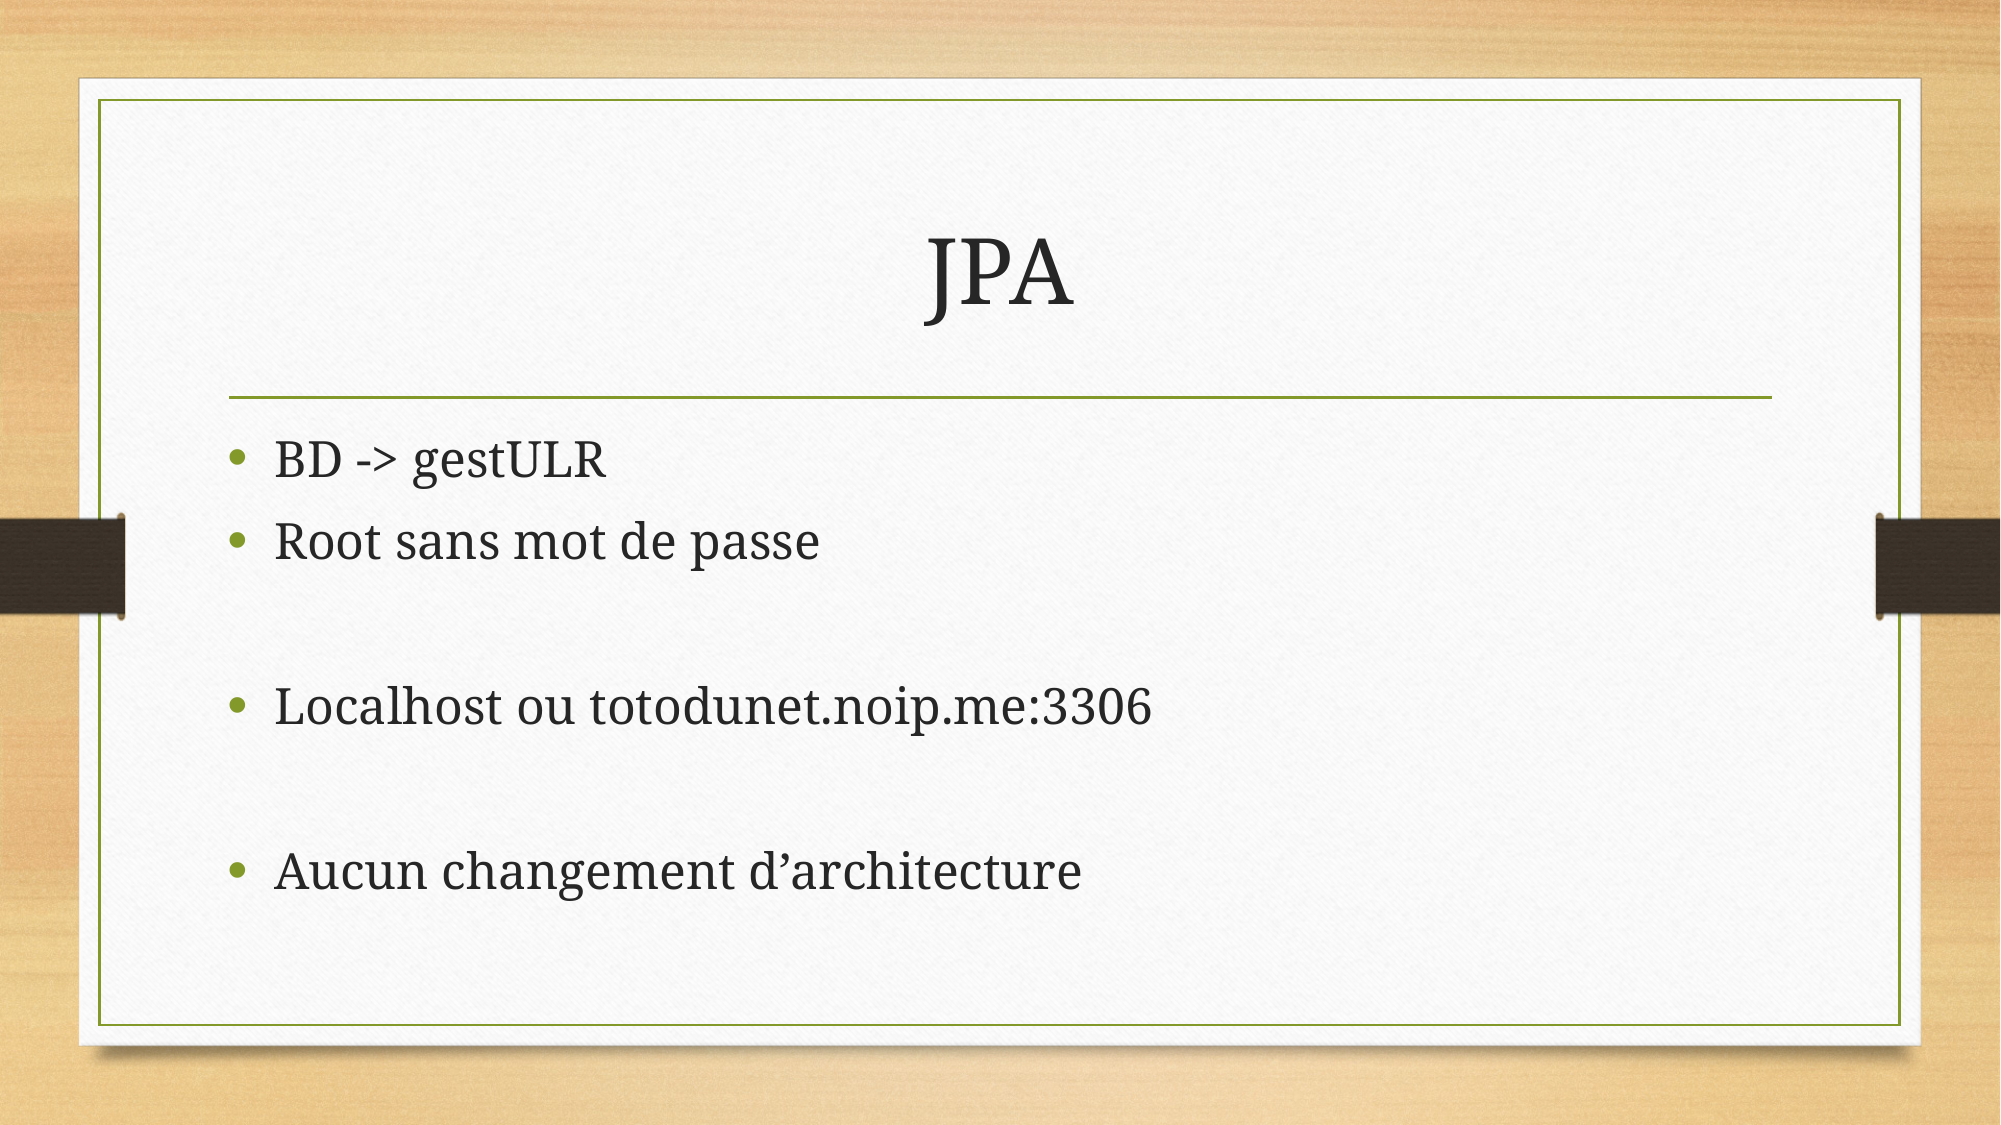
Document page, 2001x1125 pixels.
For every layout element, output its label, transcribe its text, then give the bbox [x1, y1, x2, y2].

list BD -> gestULR Root sans mot de passe Localhost ou totodunet.noip.me:3306 Aucun changement d’architecture [212, 419, 1788, 964]
title JPA [212, 161, 1788, 375]
picture [0, 0, 2001, 1125]
